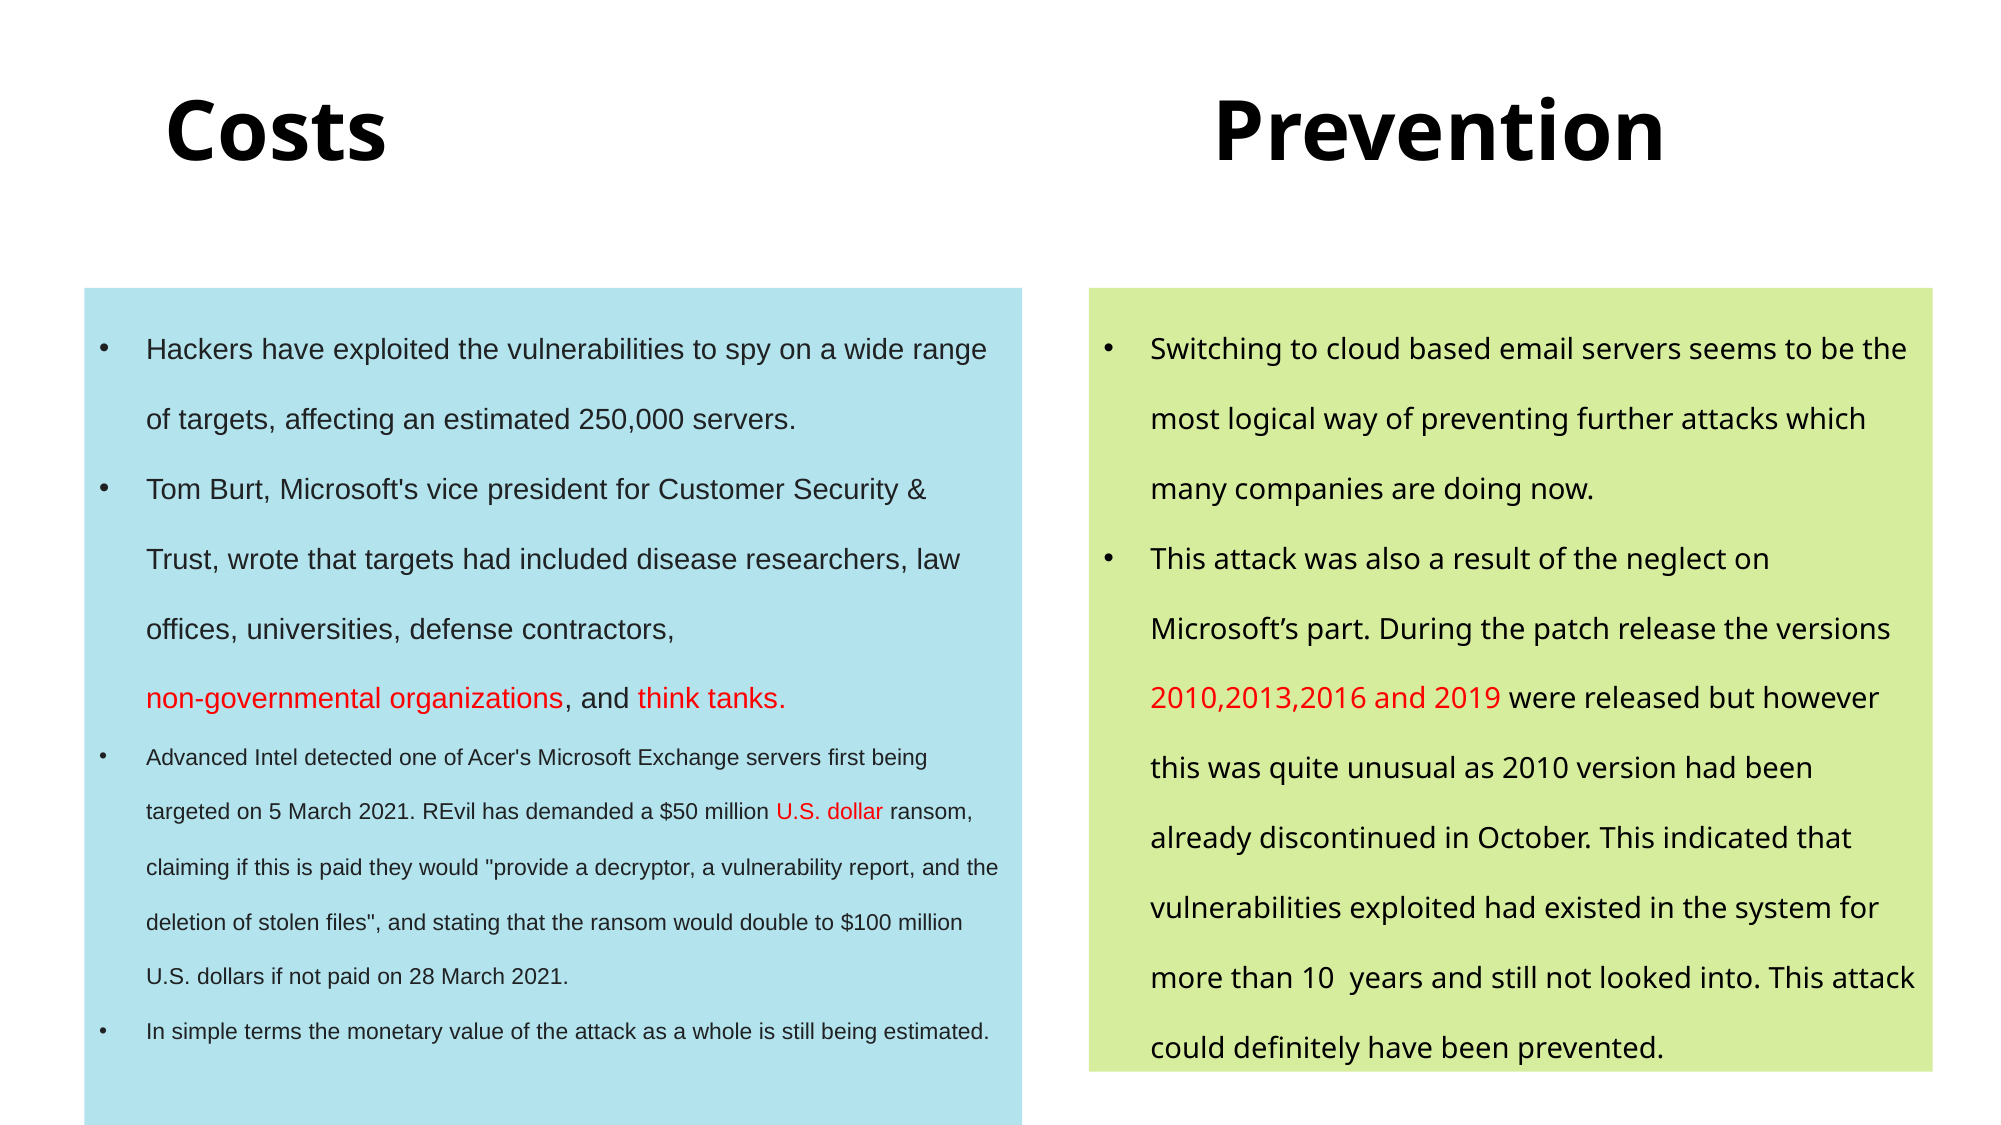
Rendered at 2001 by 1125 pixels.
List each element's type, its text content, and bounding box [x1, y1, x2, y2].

text_box Switching to cloud based email servers seems to be the most logical way of preventing further attacks which many companies are doing now. This attack was also a result of the neglect on Microsoft’s part. During the patch release the versions 2010,2013,2016 and 2019 were released but however this was quite unusual as 2010 version had been already discontinued in October. This indicated that vulnerabilities exploited had existed in the system for more than 10 years and still not looked into. This attack could definitely have been prevented. [1088, 287, 1933, 1072]
text_box Hackers have exploited the vulnerabilities to spy on a wide range of targets, affecting an estimated 250,000 servers. Tom Burt, Microsoft's vice president for Customer Security & Trust, wrote that targets had included disease researchers, law offices, universities, defense contractors, non-governmental organizations, and think tanks. Advanced Intel detected one of Acer's Microsoft Exchange servers first being targeted on 5 March 2021. REvil has demanded a $50 million U.S. dollar ransom, claiming if this is paid they would "provide a decryptor, a vulnerability report, and the deletion of stolen files", and stating that the ransom would double to $100 million U.S. dollars if not paid on 28 March 2021. In simple terms the monetary value of the attack as a whole is still being estimated. [84, 287, 1023, 1125]
text_box Costs [149, 69, 712, 185]
text_box Prevention [1198, 69, 1721, 185]
